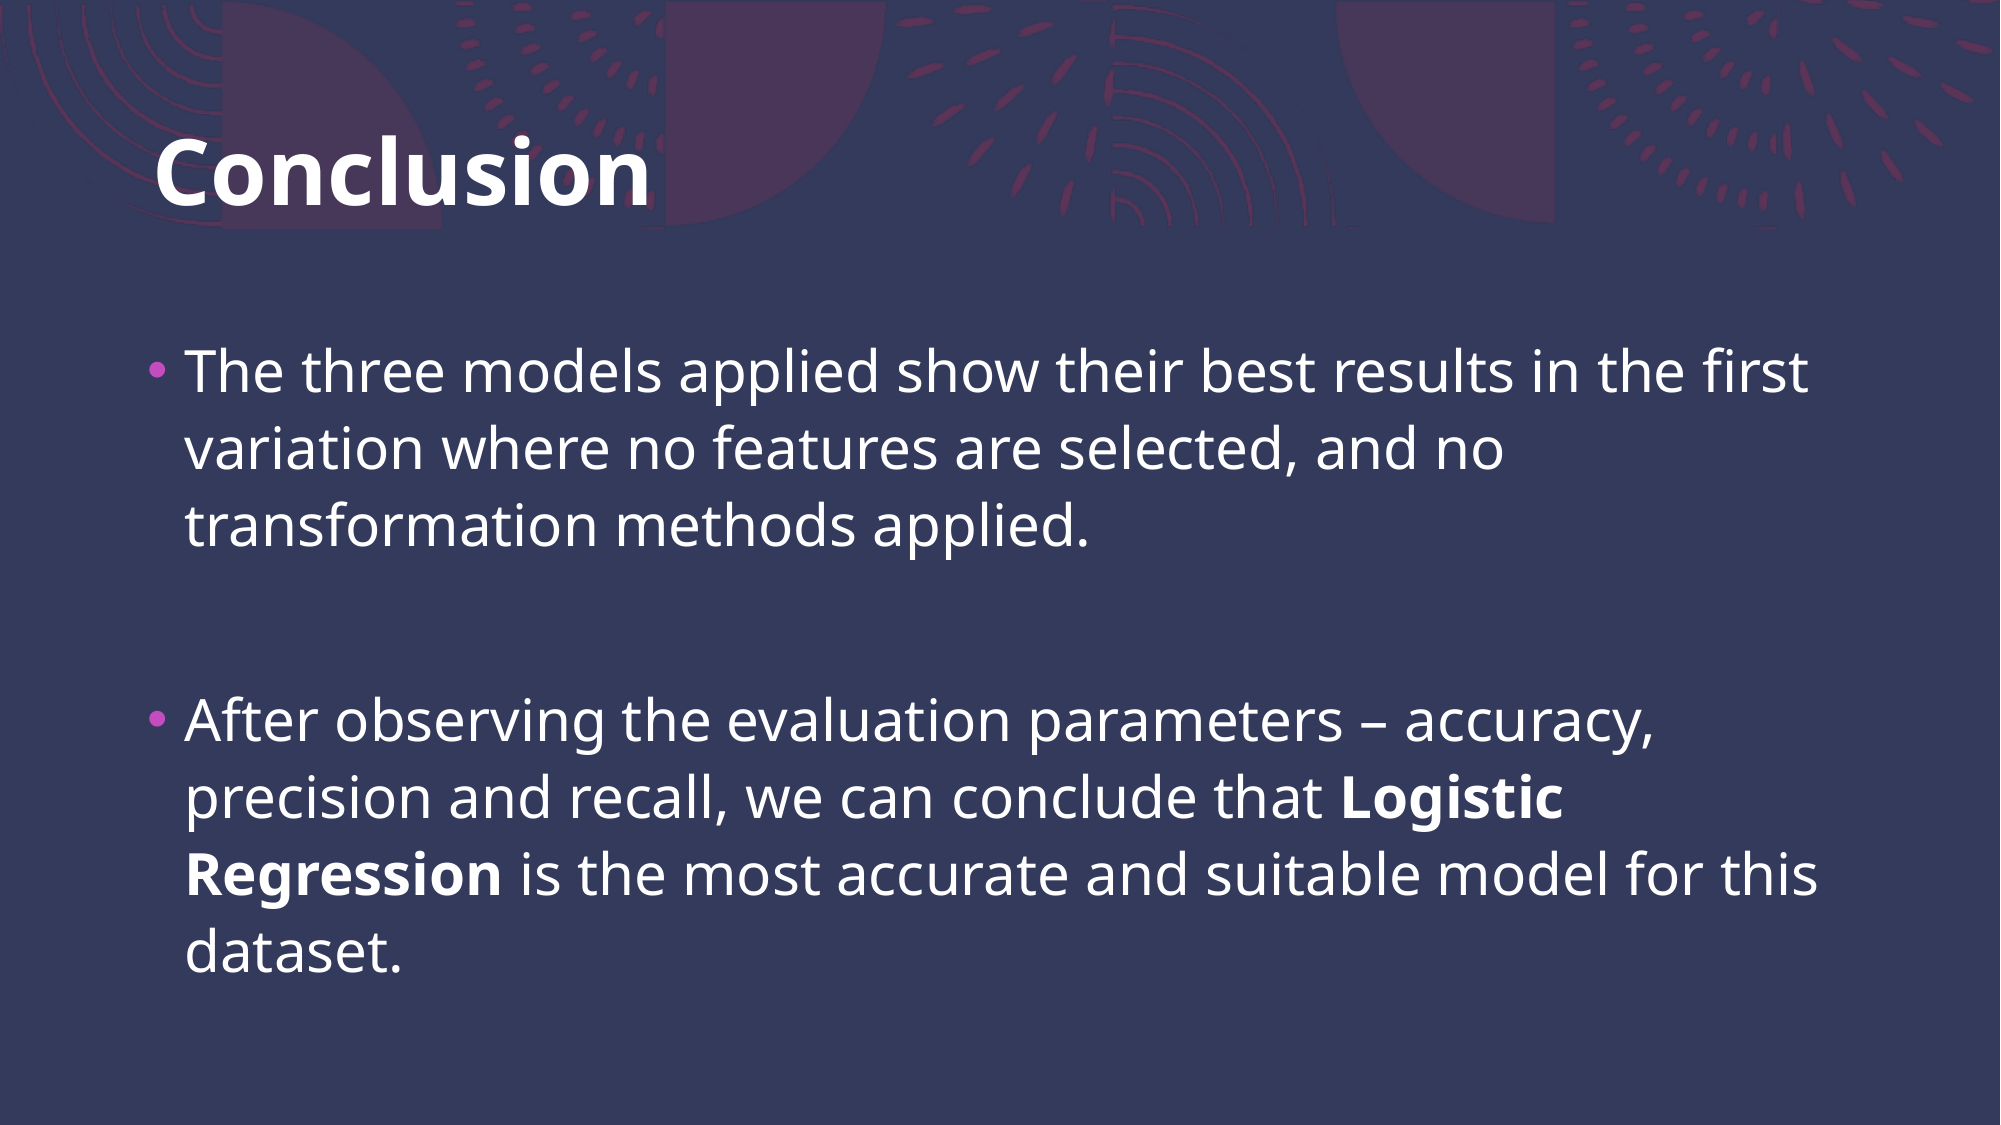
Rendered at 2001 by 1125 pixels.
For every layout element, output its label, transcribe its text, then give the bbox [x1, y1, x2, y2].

list The three models applied show their best results in the first variation where no features are selected, and no transformation methods applied. After observing the evaluation parameters – accuracy, precision and recall, we can conclude that Logistic Regression is the most accurate and suitable model for this dataset. [132, 319, 1872, 1009]
title Conclusion [137, 60, 1863, 278]
